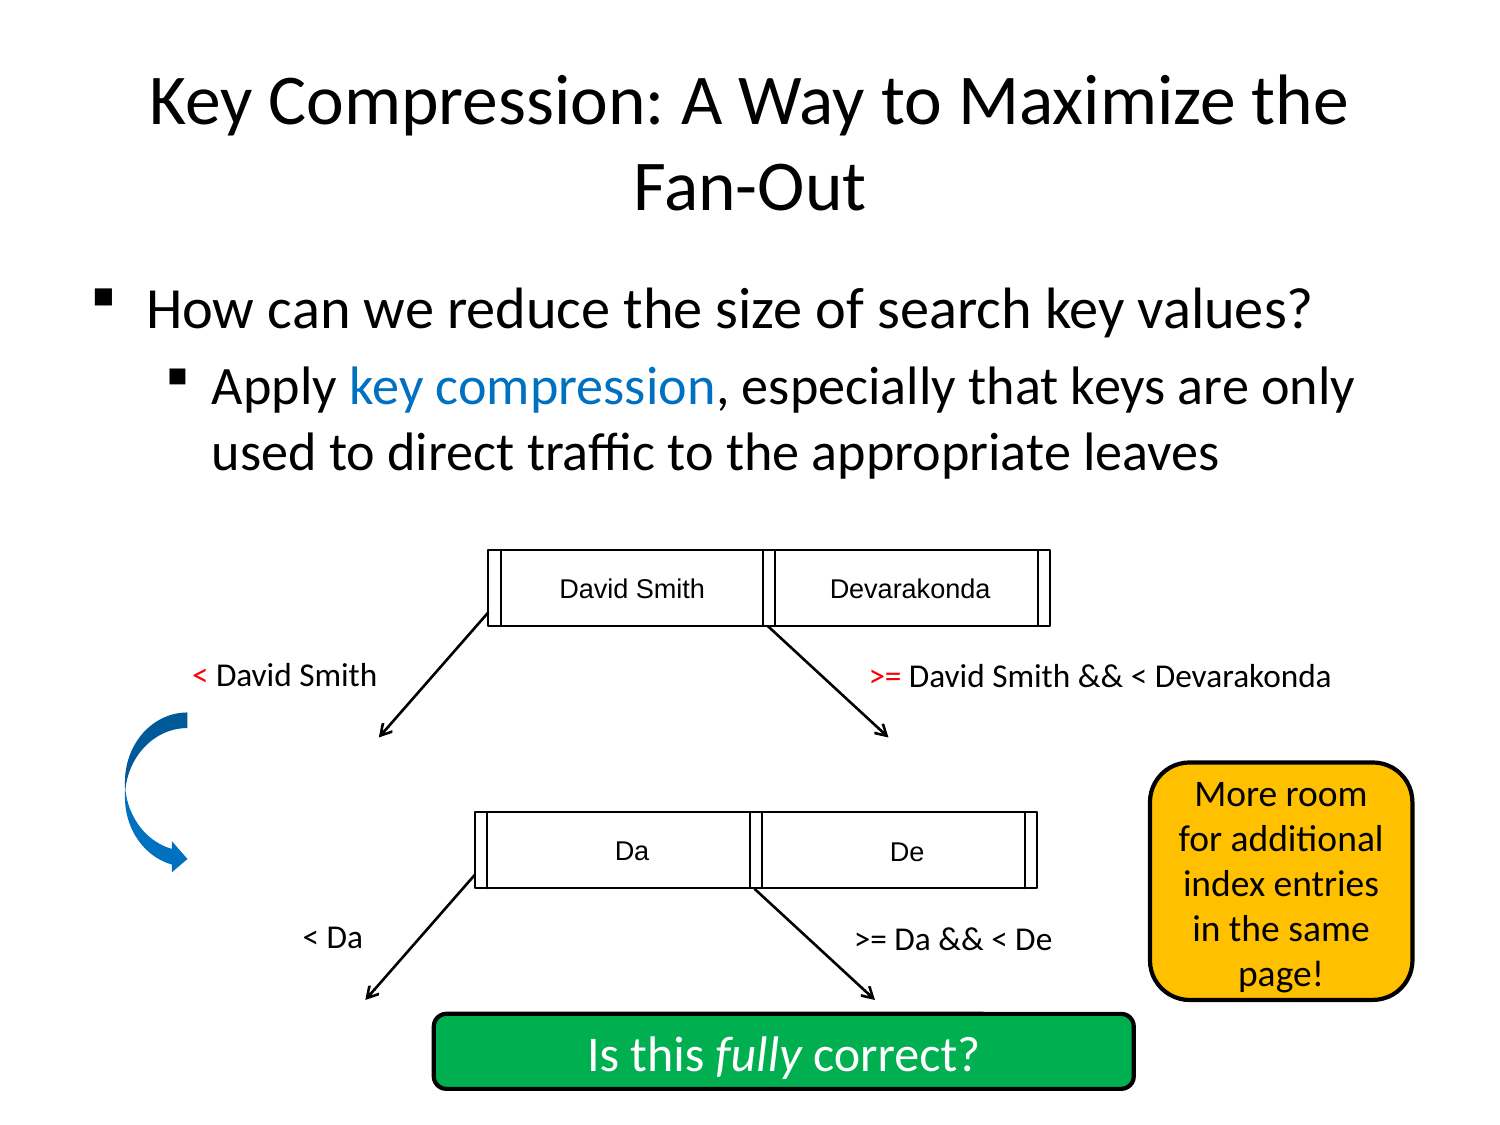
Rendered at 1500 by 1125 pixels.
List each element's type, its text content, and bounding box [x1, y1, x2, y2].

text_box [474, 812, 487, 889]
text_box < Da [287, 908, 359, 963]
text_box [488, 549, 500, 626]
text_box [763, 549, 1038, 626]
text_box Is this fully correct? [431, 1011, 1136, 1091]
text_box [122, 710, 190, 875]
text_box >= David Smith && < Devarakonda [893, 647, 1348, 702]
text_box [365, 874, 476, 1001]
text_box < David Smith [177, 645, 373, 701]
text_box More room for additional index entries in the same page! [1147, 760, 1415, 1003]
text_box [767, 626, 889, 738]
text_box David Smith [544, 564, 721, 612]
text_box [754, 888, 876, 1001]
text_box >= Da && < De [879, 909, 1068, 965]
text_box [749, 812, 1024, 889]
text_box [488, 812, 749, 889]
title Key Compression: A Way to Maximize the Fan-Out [75, 45, 1425, 233]
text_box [378, 611, 489, 738]
text_box Da [599, 825, 665, 874]
text_box Devarakonda [814, 563, 1006, 612]
list How can we reduce the size of search key values? Apply key compression, especially that keys are only used to direct traffic to the appropriate leaves [75, 262, 1475, 1075]
text_box [1039, 549, 1051, 626]
text_box [501, 549, 763, 626]
text_box [1025, 812, 1037, 889]
text_box De [874, 826, 940, 875]
